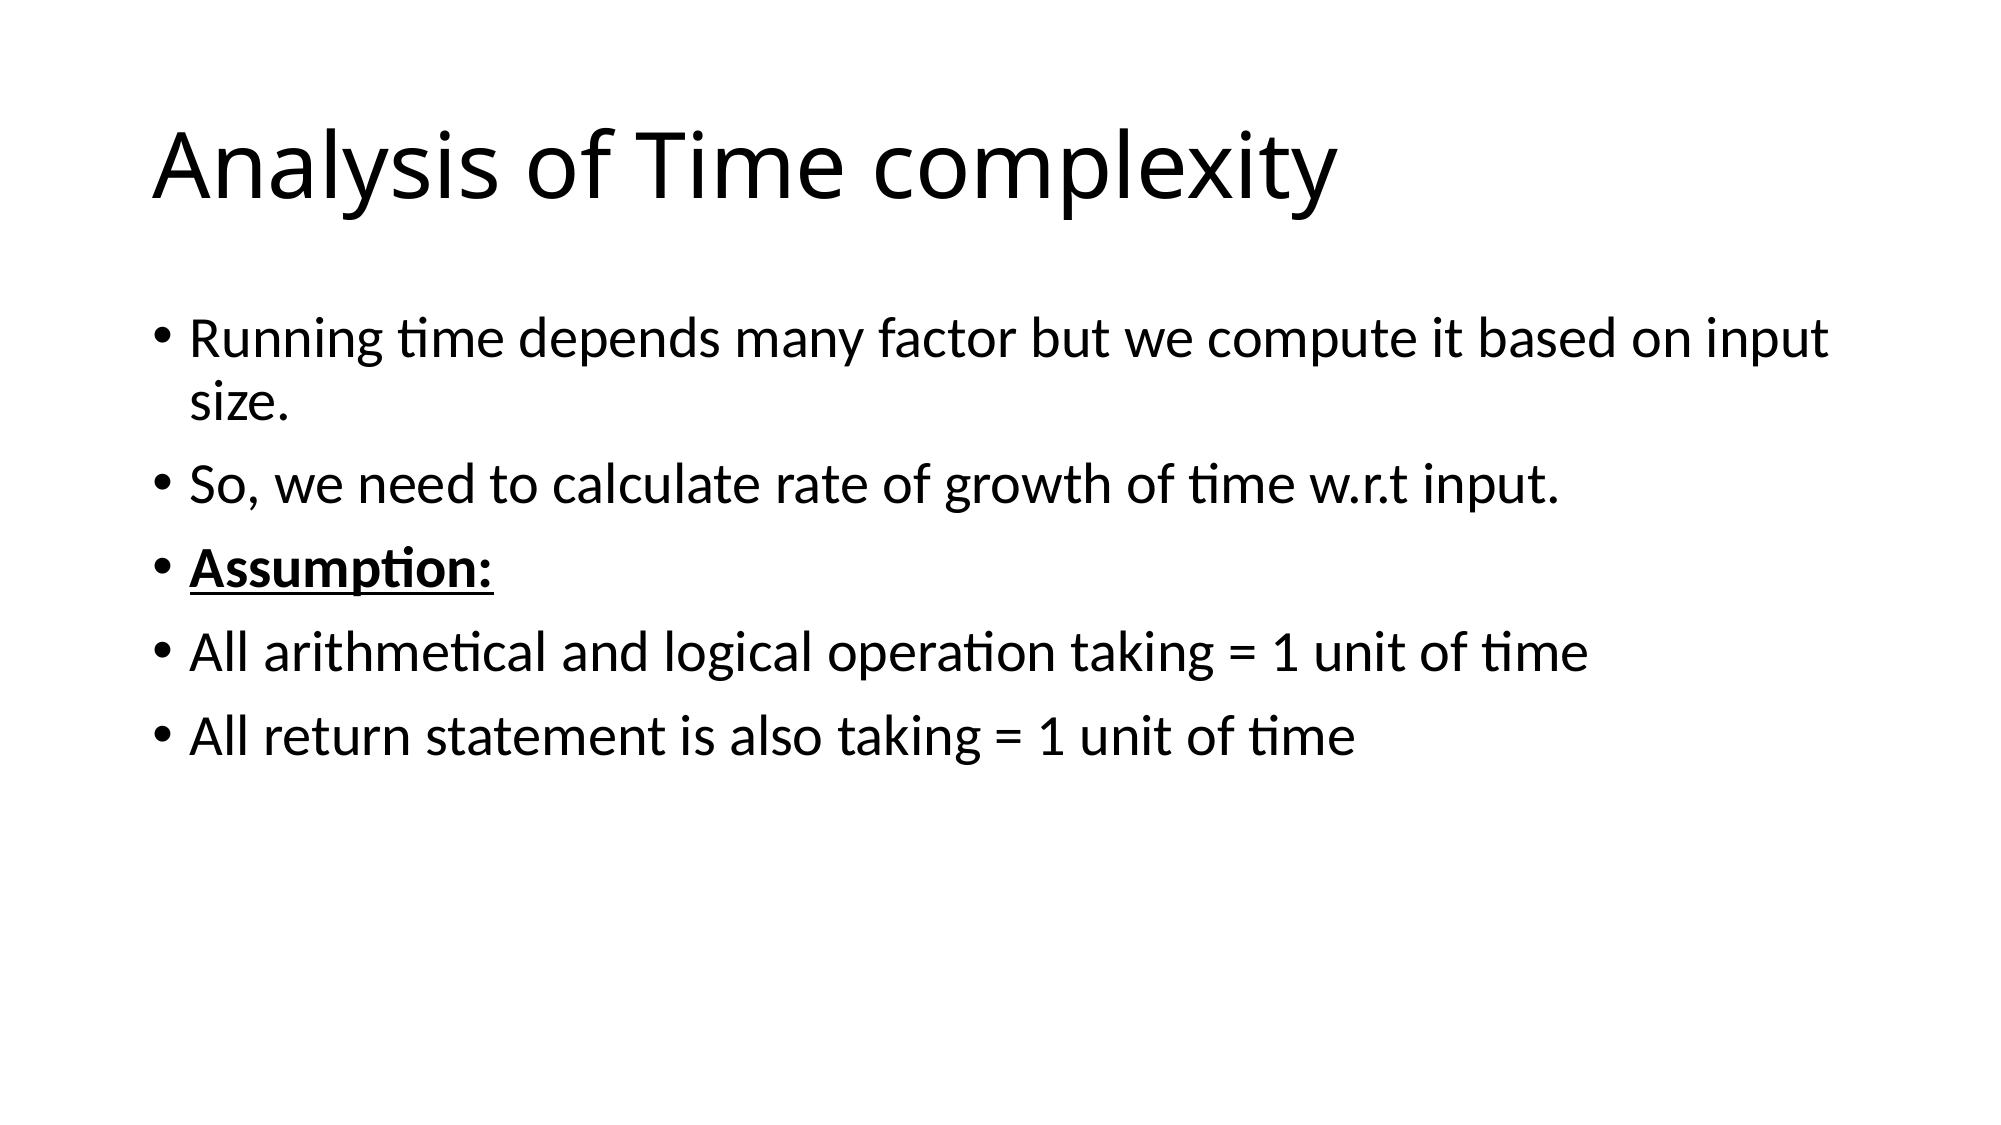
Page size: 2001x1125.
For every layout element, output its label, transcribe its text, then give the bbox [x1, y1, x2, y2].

list Running time depends many factor but we compute it based on input size. So, we need to calculate rate of growth of time w.r.t input. Assumption: All arithmetical and logical operation taking = 1 unit of time All return statement is also taking = 1 unit of time [137, 299, 1863, 878]
title Analysis of Time complexity [137, 59, 1863, 278]
